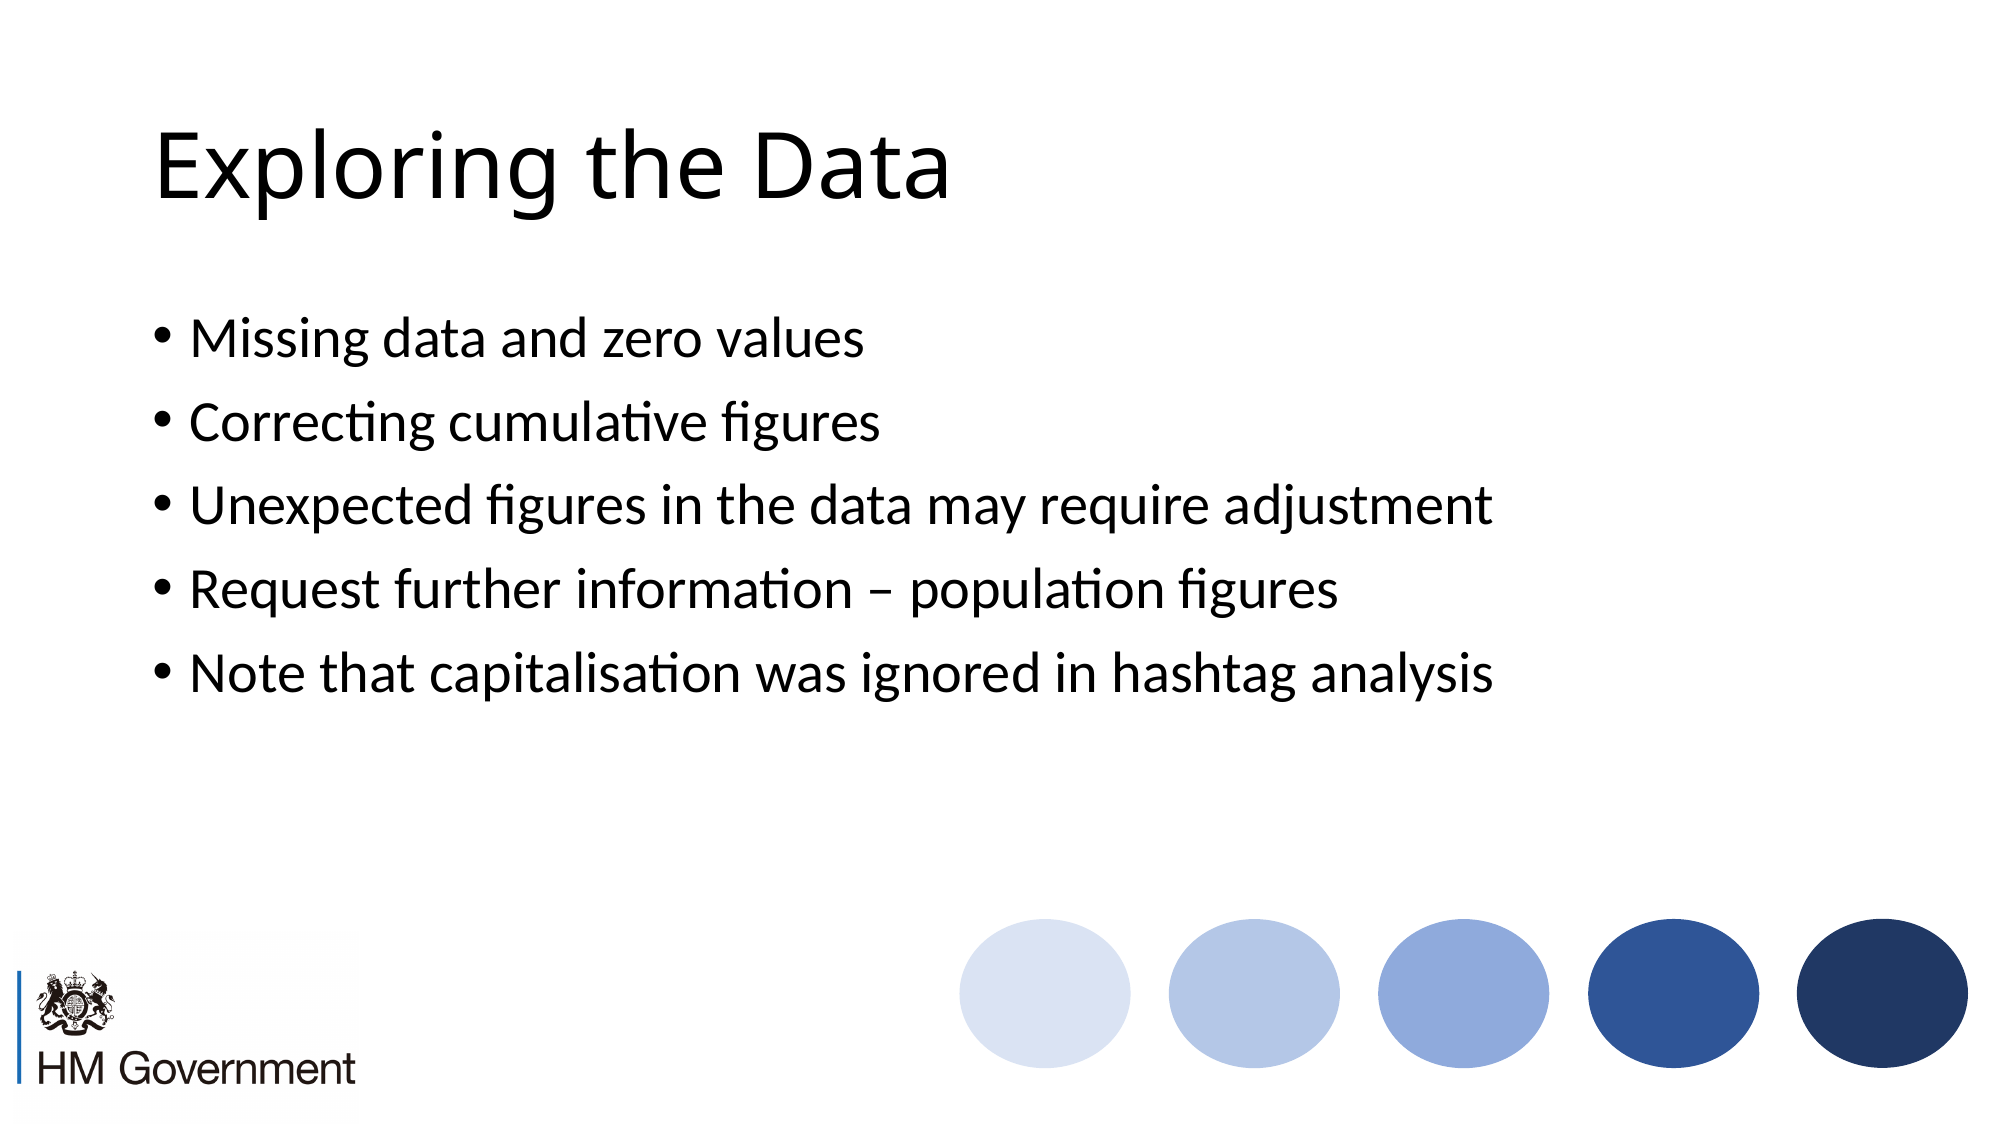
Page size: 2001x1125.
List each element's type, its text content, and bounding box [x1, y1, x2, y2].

title Exploring the Data [137, 59, 1863, 278]
text_box [958, 918, 1132, 1070]
text_box [1377, 918, 1551, 1070]
text_box [1167, 918, 1341, 1070]
list Missing data and zero values Correcting cumulative figures Unexpected figures in the data may require adjustment Request further information – population figures Note that capitalisation was ignored in hashtag analysis [137, 299, 1863, 1014]
picture [13, 931, 359, 1124]
text_box [1795, 917, 1970, 1069]
text_box [1587, 917, 1761, 1070]
